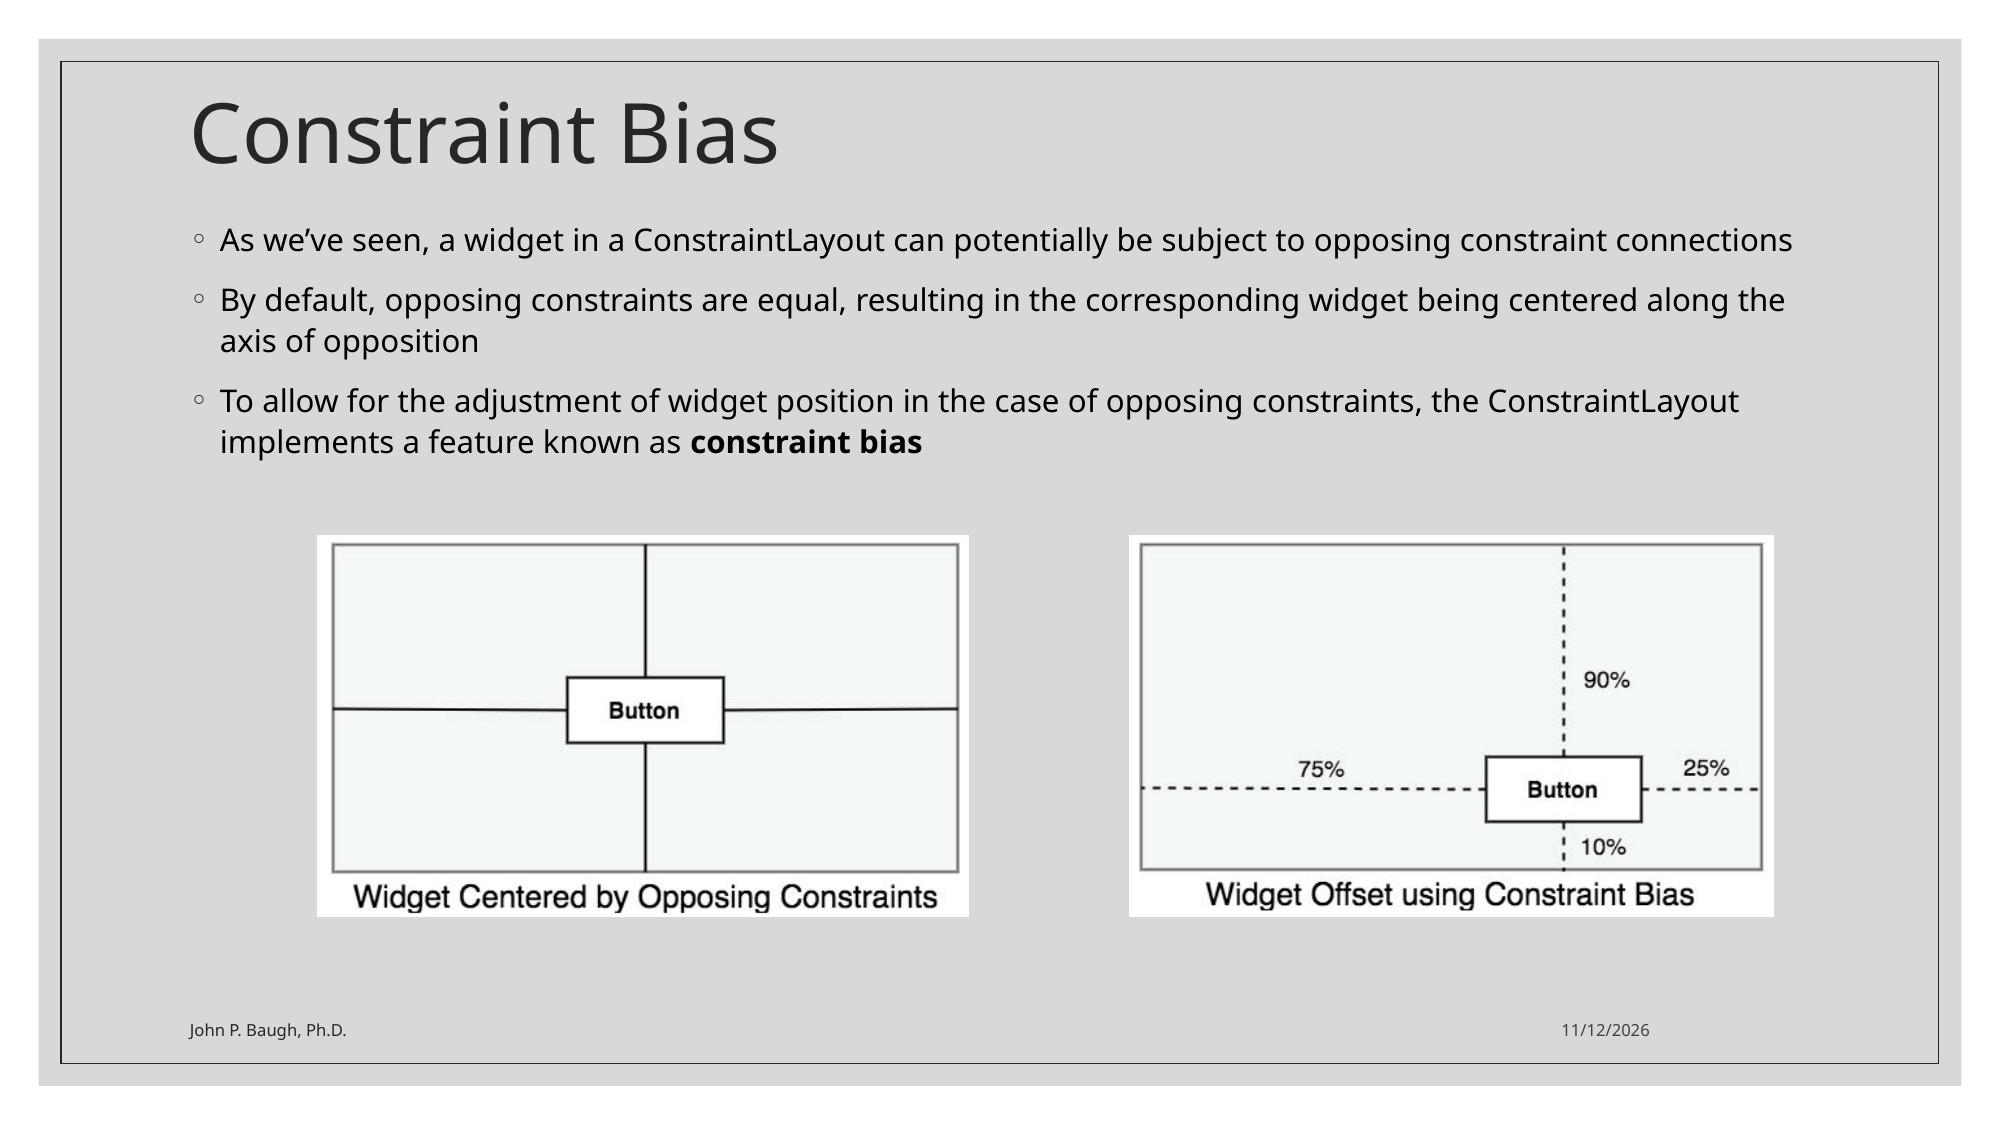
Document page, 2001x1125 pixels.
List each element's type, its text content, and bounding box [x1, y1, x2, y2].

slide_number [1190, 990, 1665, 1050]
picture [317, 535, 969, 917]
title Constraint Bias [174, 75, 1825, 198]
picture [1129, 535, 1774, 917]
list As we’ve seen, a widget in a ConstraintLayout can potentially be subject to opposing constraint connections By default, opposing constraints are equal, resulting in the corresponding widget being centered along the axis of opposition To allow for the adjustment of widget position in the case of opposing constraints, the ConstraintLayout implements a feature known as constraint bias [174, 208, 1825, 977]
footer John P. Baugh, Ph.D. [174, 990, 1130, 1050]
